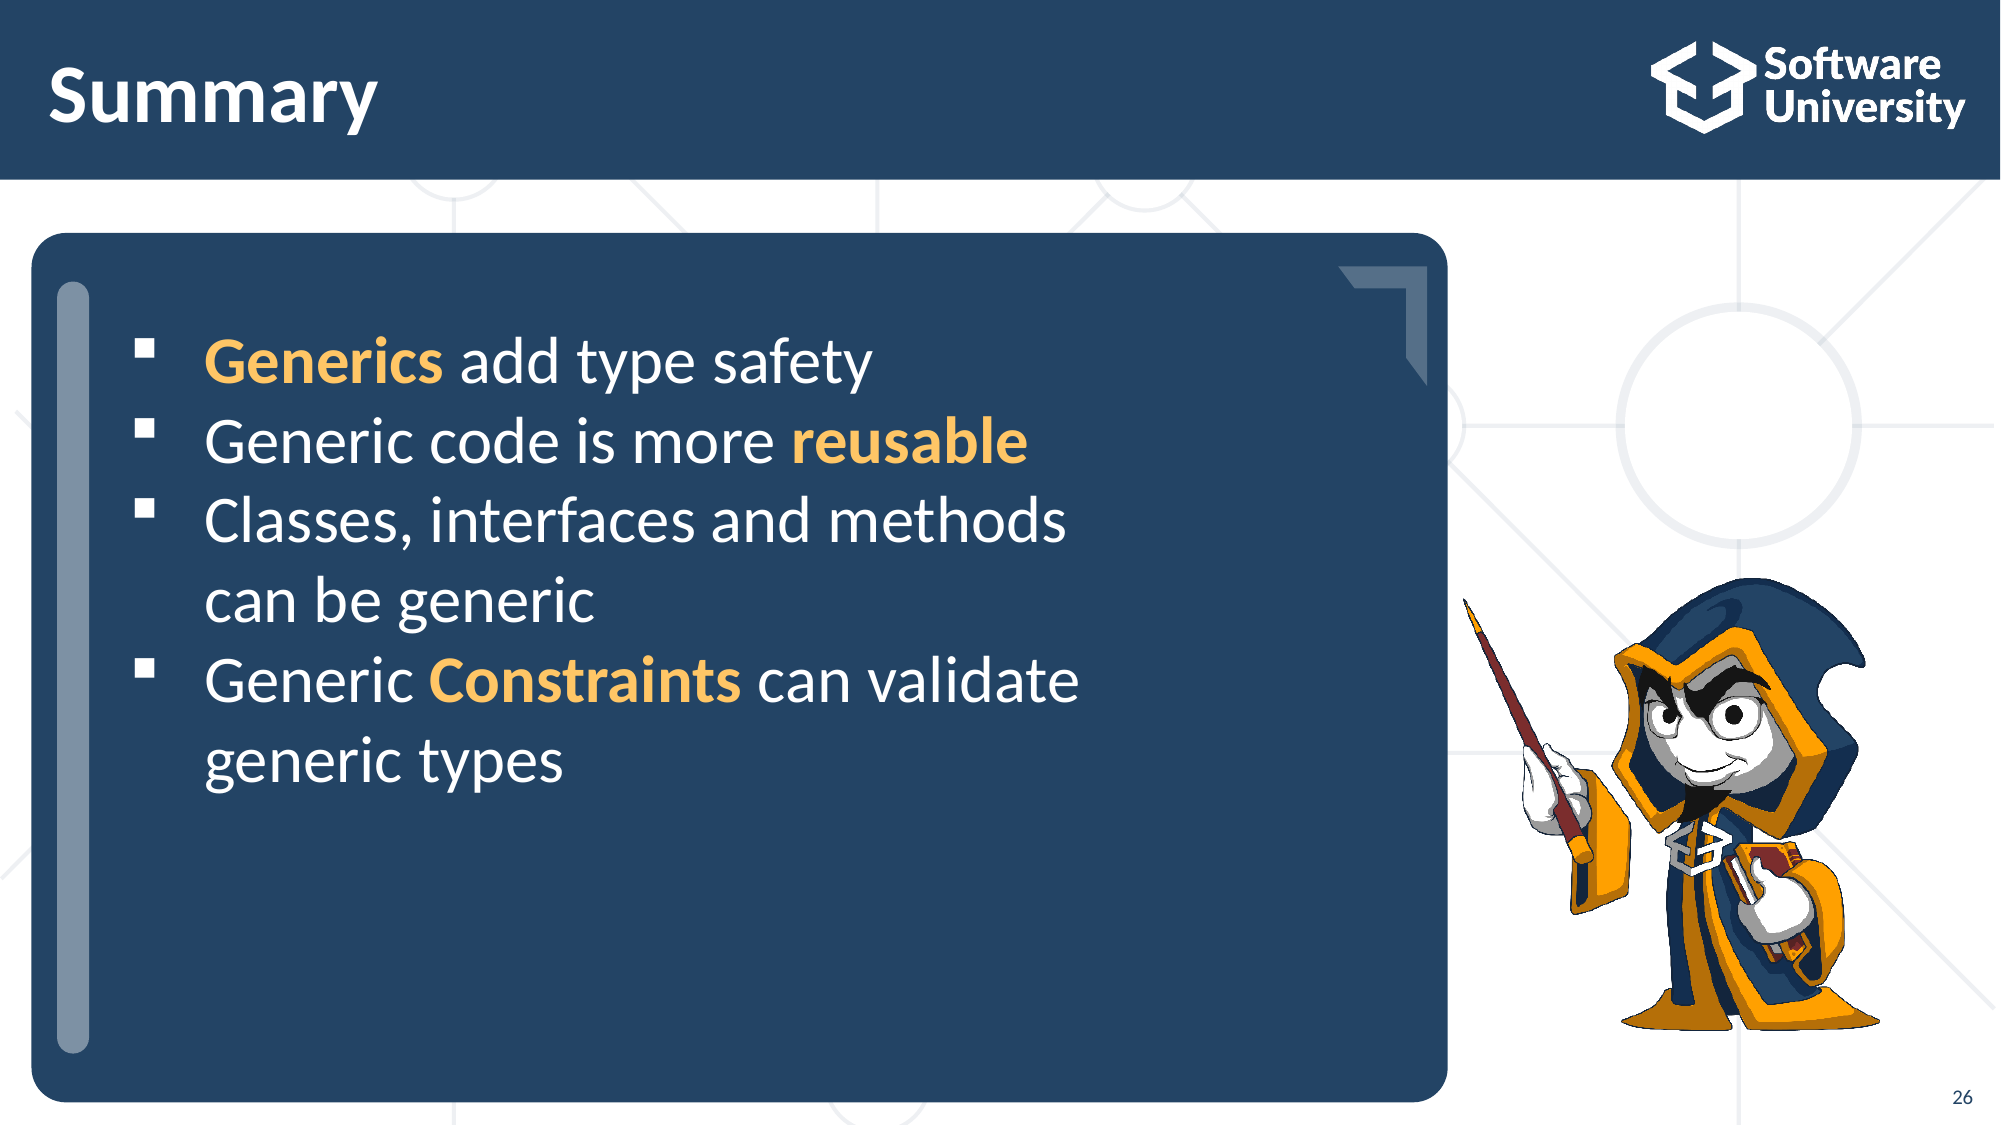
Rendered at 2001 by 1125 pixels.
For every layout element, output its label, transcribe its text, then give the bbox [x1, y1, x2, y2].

slide_number 26 [1927, 1067, 1989, 1117]
title Summary [31, 16, 1625, 162]
picture [1447, 537, 1921, 1050]
picture [1651, 41, 1966, 134]
text_box [73, 263, 2000, 1117]
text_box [31, 232, 1448, 1103]
